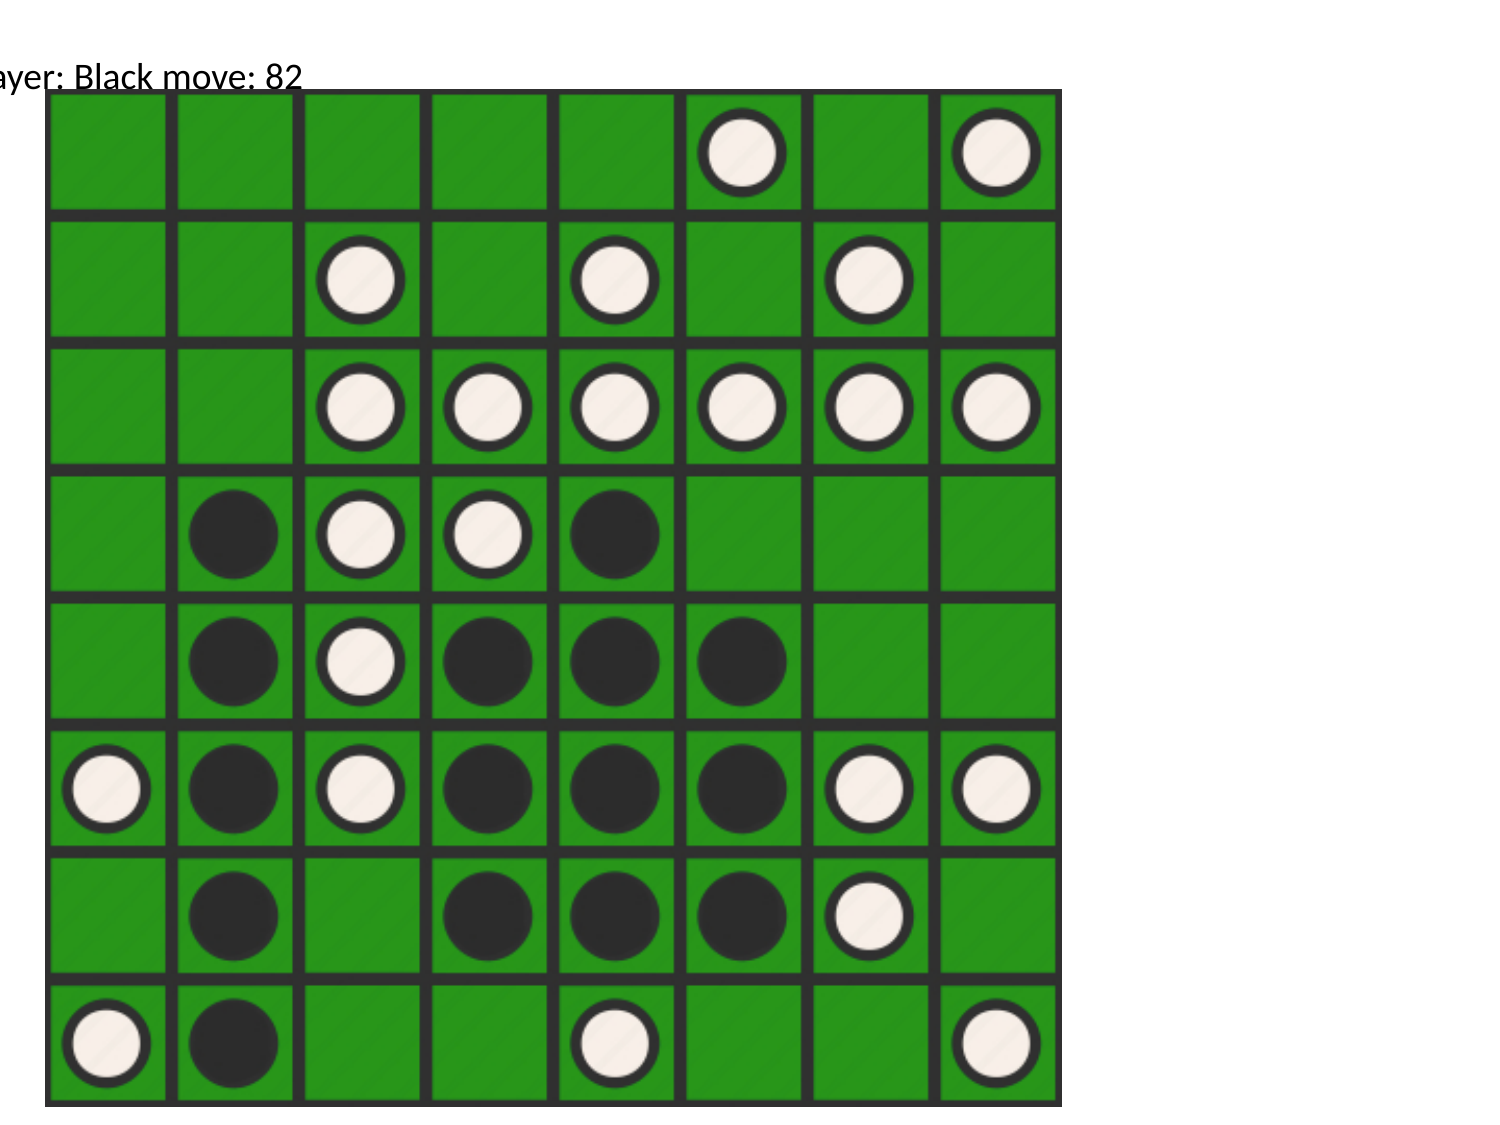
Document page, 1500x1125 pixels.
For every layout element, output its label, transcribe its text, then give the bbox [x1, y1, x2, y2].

picture [44, 89, 1062, 1107]
text_box turn: 33 player: Black move: 82 [0, 44, 319, 105]
